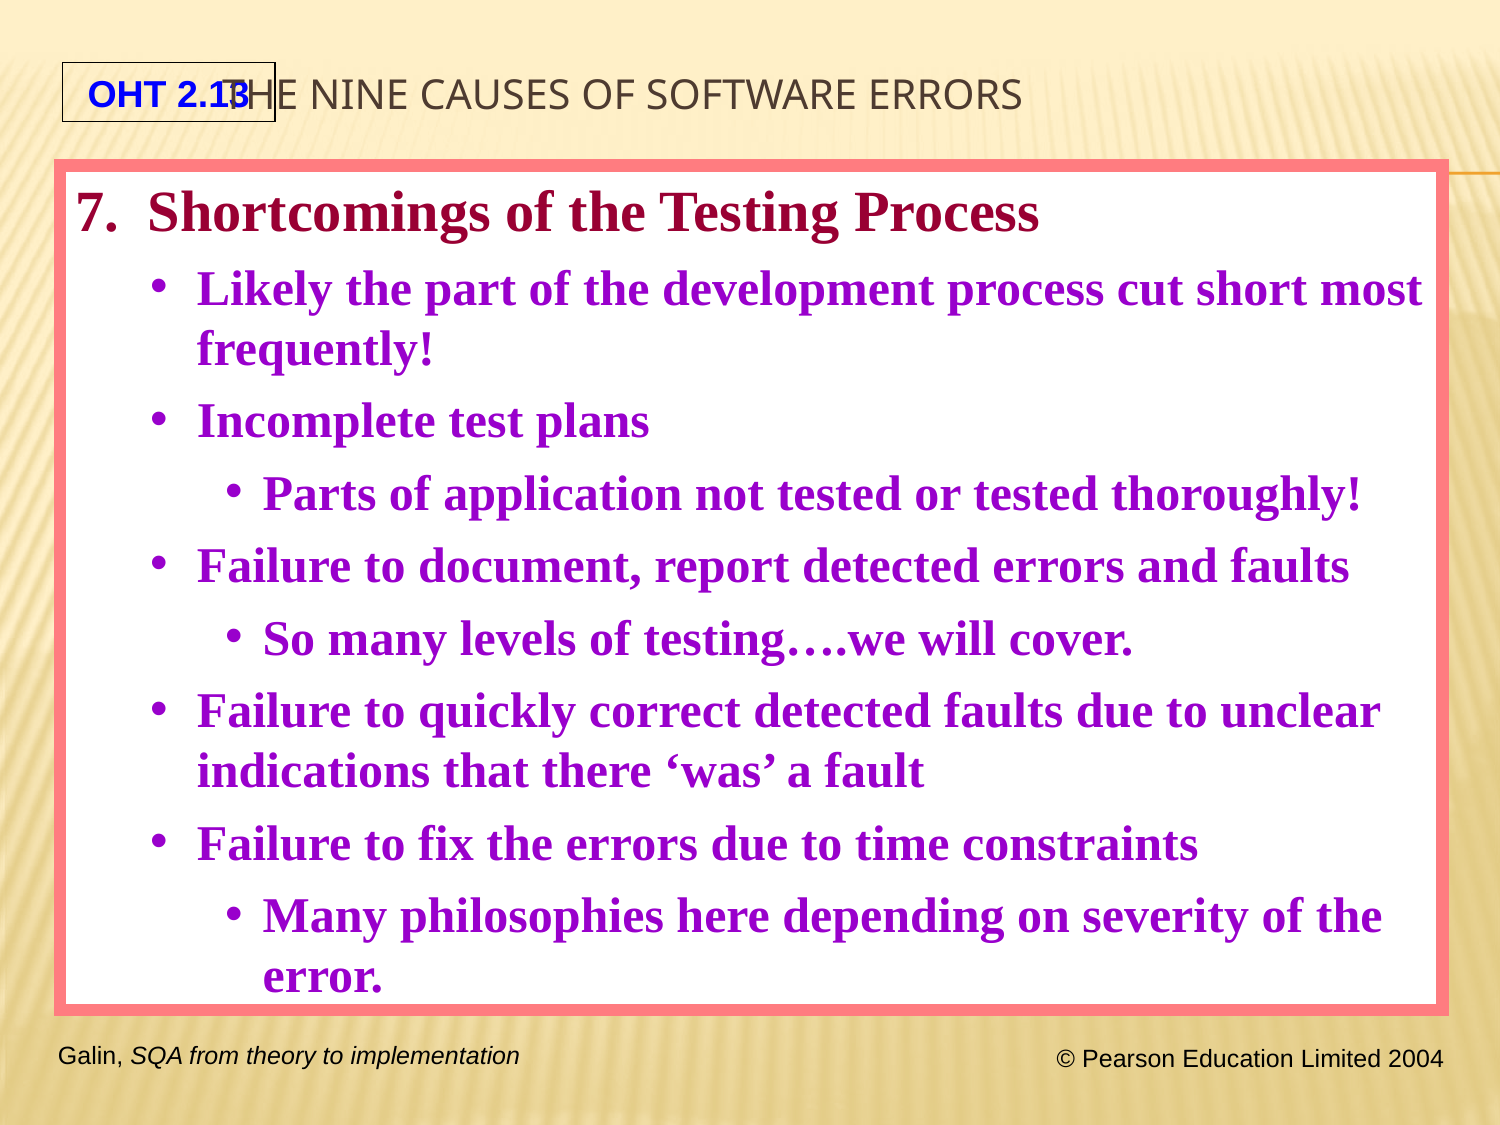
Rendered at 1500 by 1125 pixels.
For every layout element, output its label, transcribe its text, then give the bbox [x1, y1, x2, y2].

title The Nine Causes of Software Errors [207, 60, 1483, 126]
text_box 7. Shortcomings of the Testing Process Likely the part of the development process cut short most frequently! Incomplete test plans Parts of application not tested or tested thoroughly! Failure to document, report detected errors and faults So many levels of testing….we will cover. Failure to quickly correct detected faults due to unclear indications that there ‘was’ a fault Failure to fix the errors due to time constraints Many philosophies here depending on severity of the error. [60, 165, 1443, 1011]
